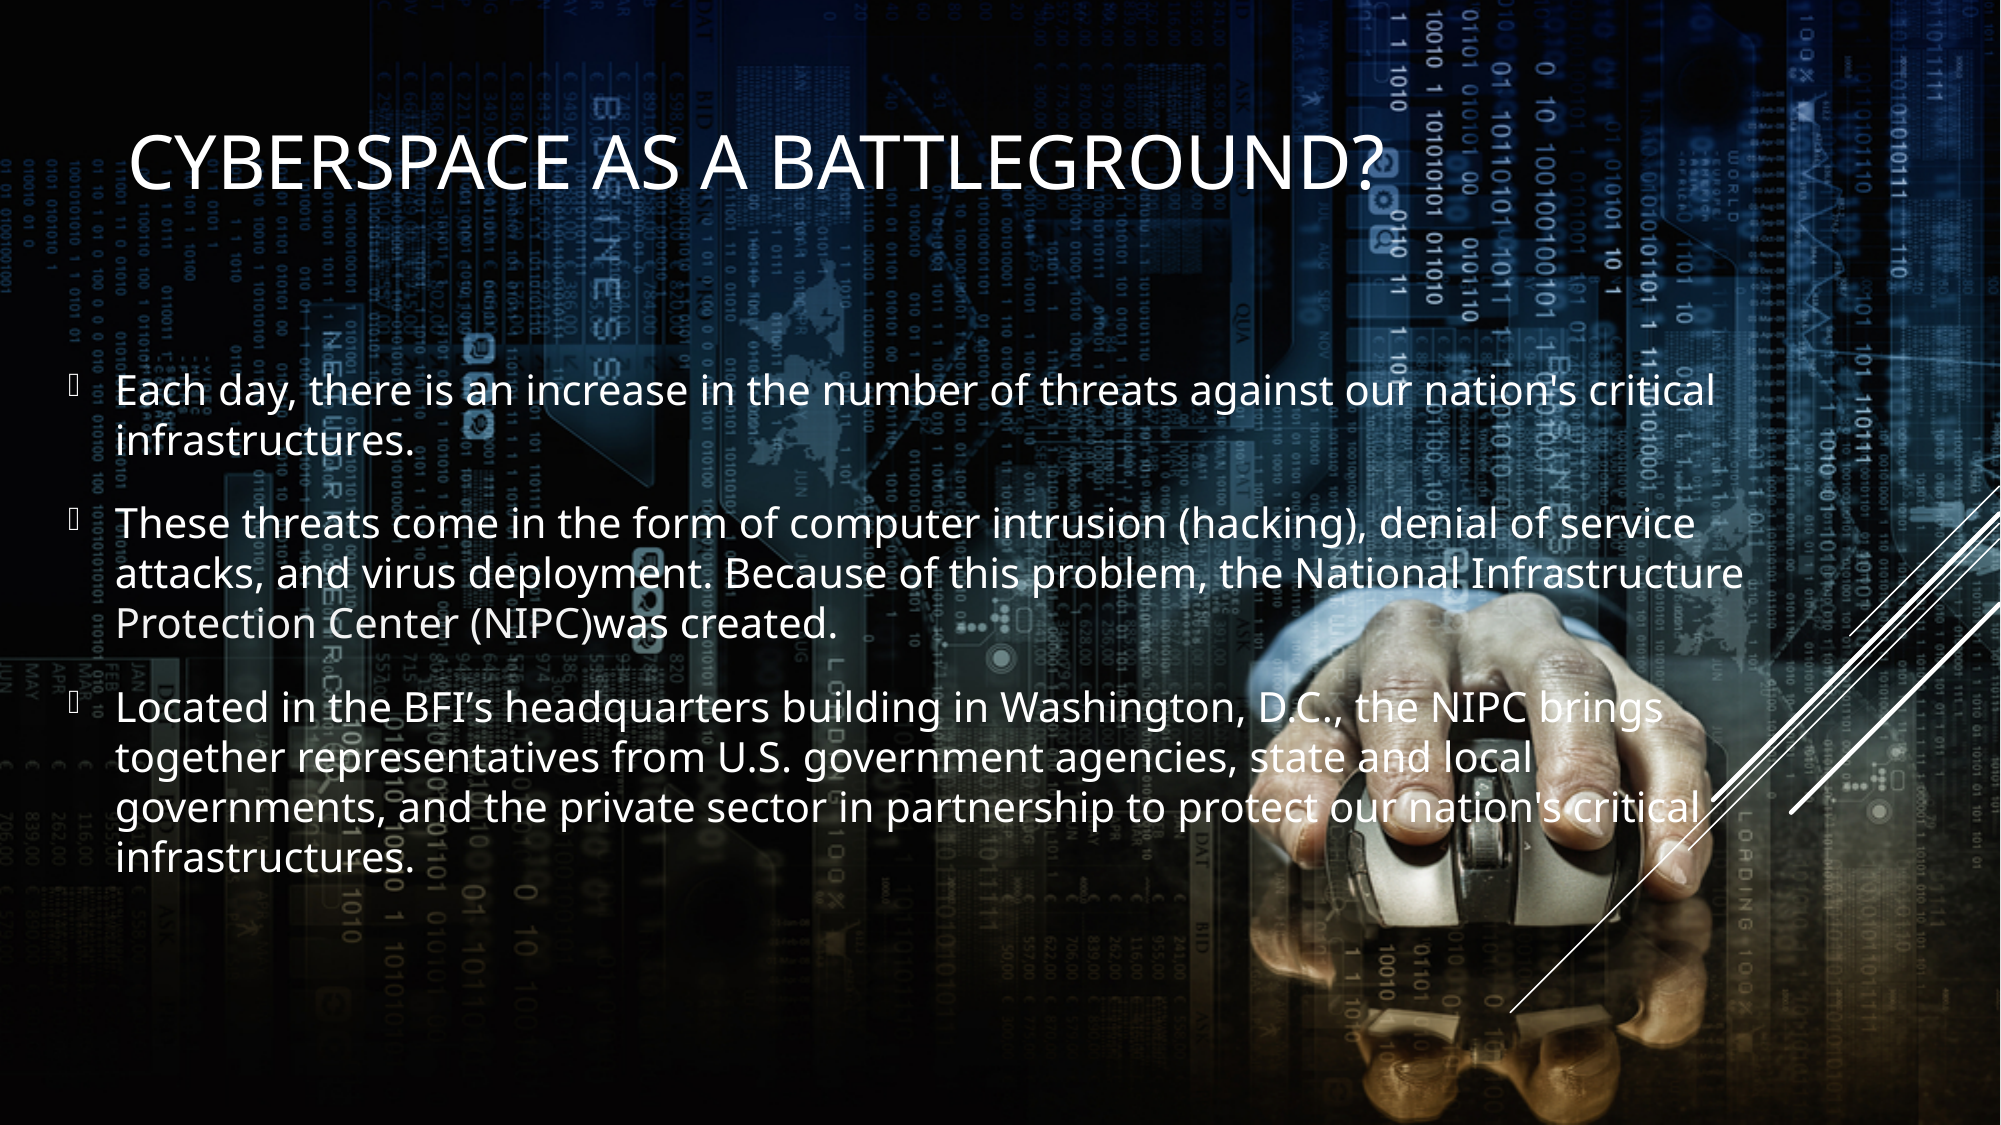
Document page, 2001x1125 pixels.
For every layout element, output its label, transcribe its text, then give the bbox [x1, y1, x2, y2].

title Cyberspace as a Battleground? [112, 69, 1513, 250]
list Each day, there is an increase in the number of threats against our nation's critical infrastructures. These threats come in the form of computer intrusion (hacking), denial of service attacks, and virus deployment. Because of this problem, the National Infrastructure Protection Center (NIPC)was created. Located in the BFI’s headquarters building in Washington, D.C., the NIPC brings together representatives from U.S. government agencies, state and local governments, and the private sector in partnership to protect our nation's critical infrastructures. [53, 272, 1780, 1044]
picture [0, 0, 2001, 1125]
